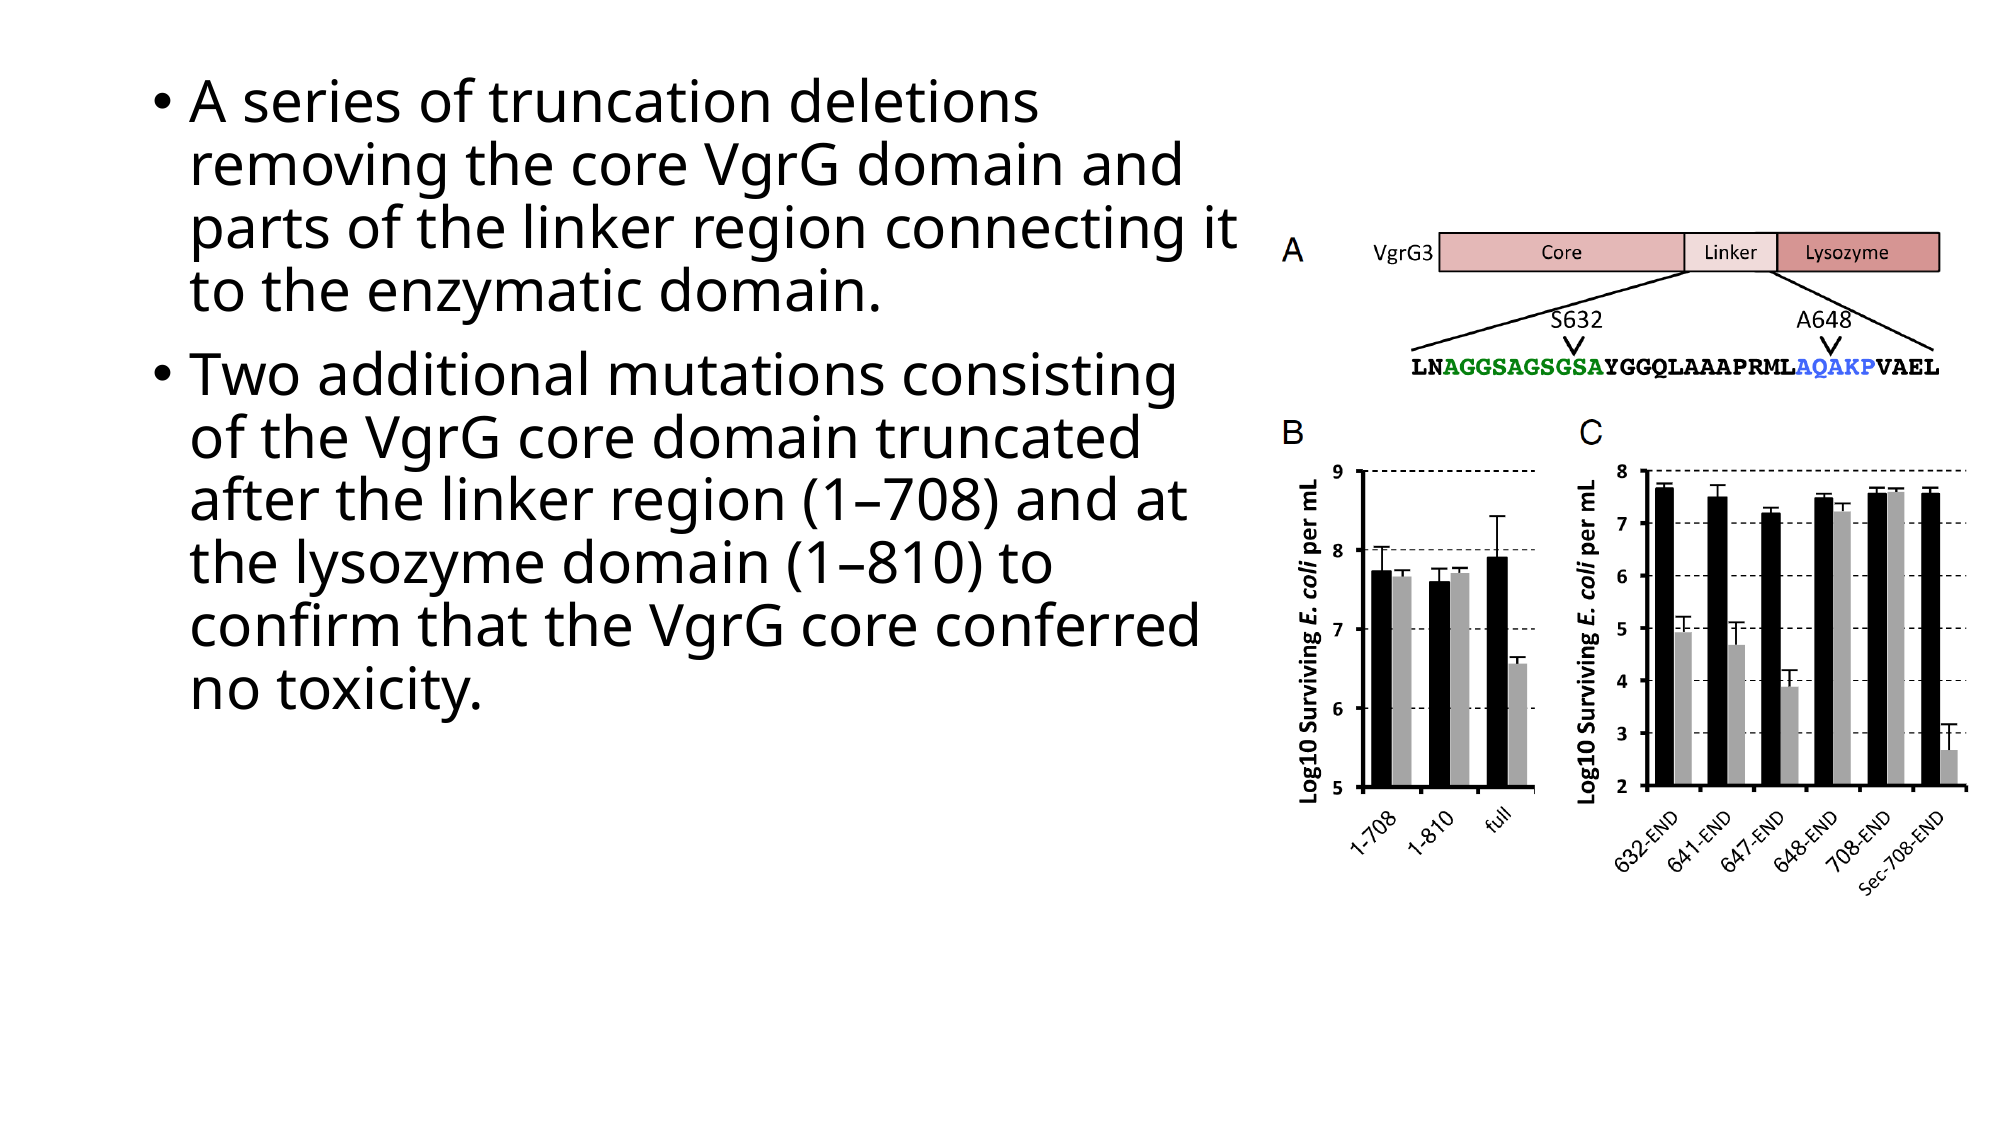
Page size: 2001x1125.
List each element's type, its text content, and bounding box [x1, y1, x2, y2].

picture [1256, 184, 1987, 908]
list A series of truncation deletions removing the core VgrG domain and parts of the linker region connecting it to the enzymatic domain. Two additional mutations consisting of the VgrG core domain truncated after the linker region (1–708) and at the lysozyme domain (1–810) to confirm that the VgrG core conferred no toxicity. [137, 65, 1257, 1014]
